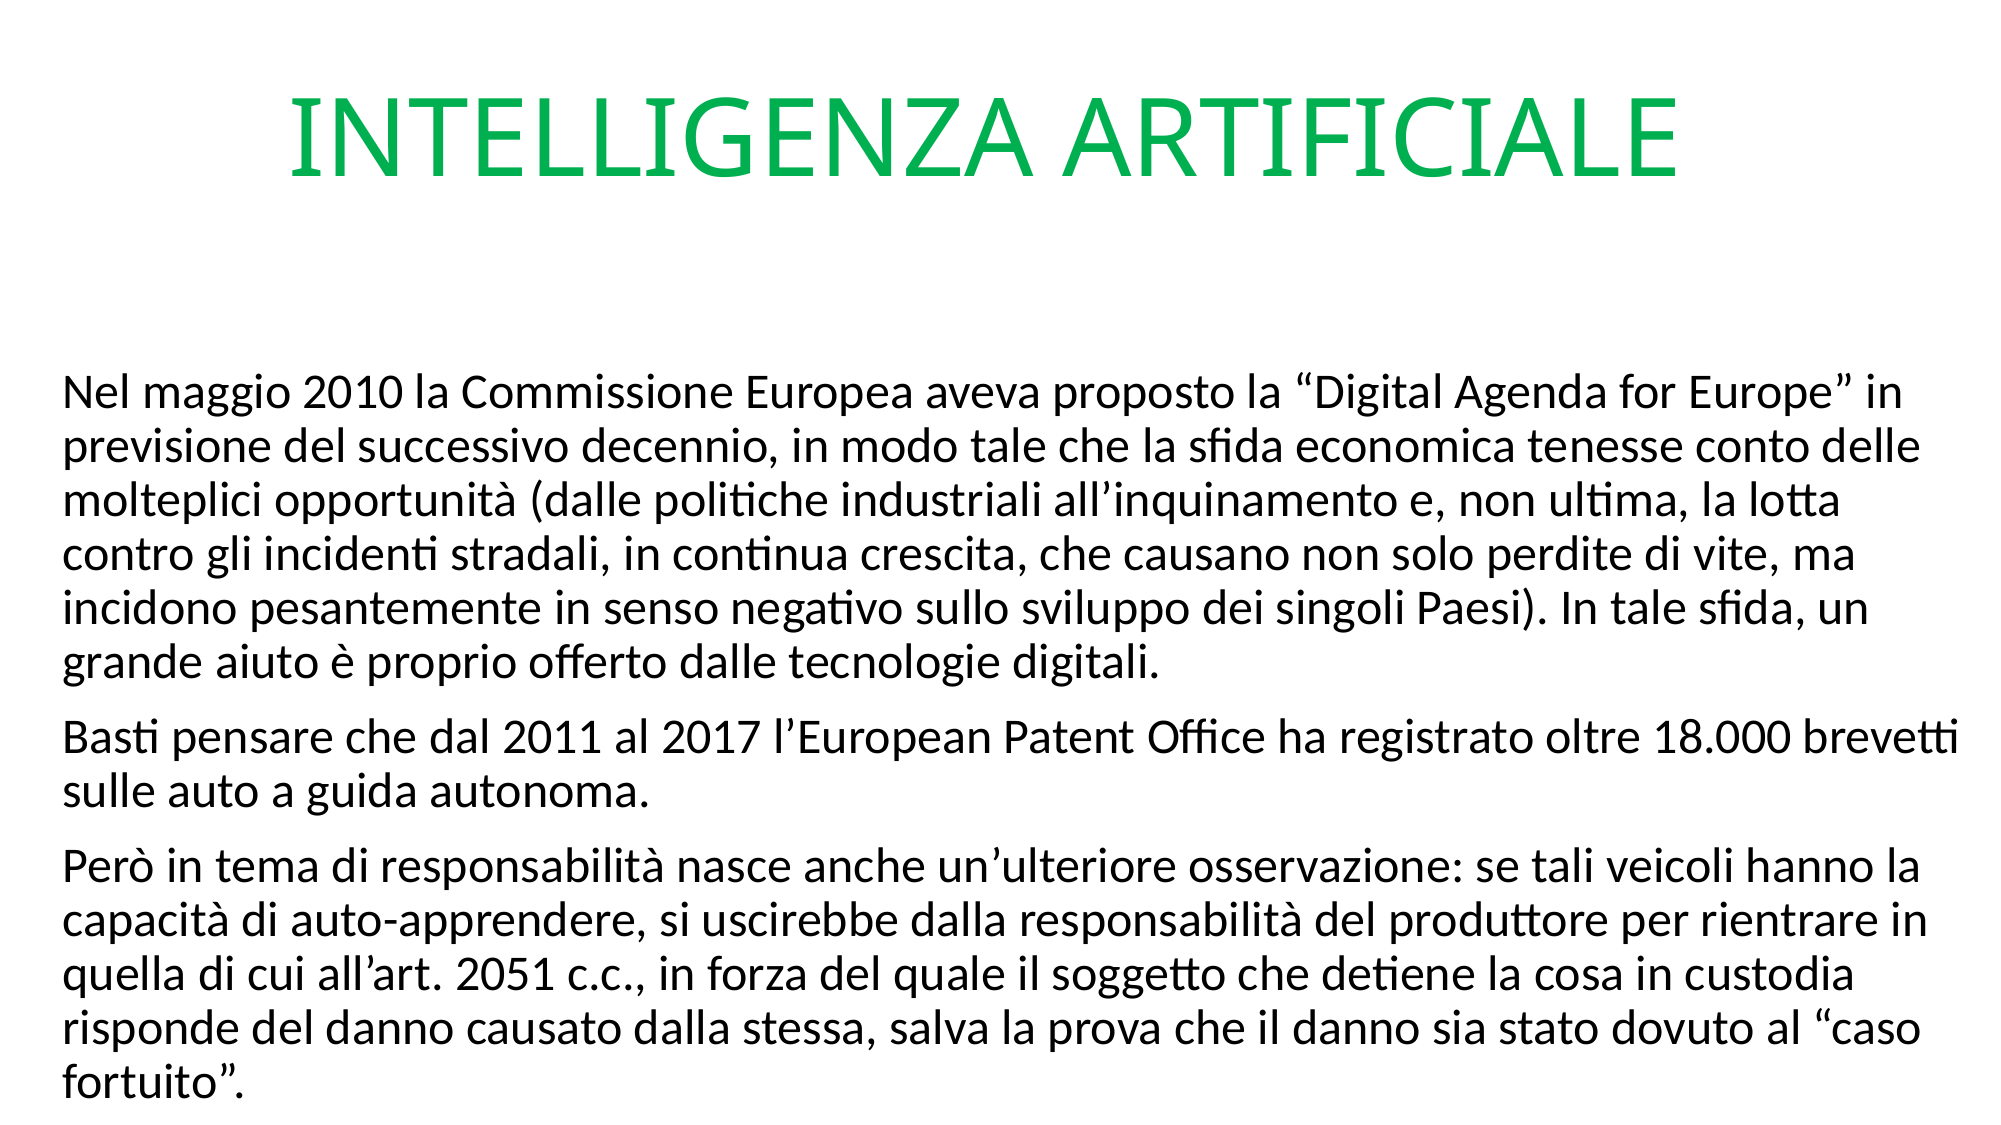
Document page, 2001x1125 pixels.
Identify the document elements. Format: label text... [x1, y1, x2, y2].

subtitle Nel maggio 2010 la Commissione Europea aveva proposto la “Digital Agenda for Europe” in previsione del successivo decennio, in modo tale che la sfida economica tenesse conto delle molteplici opportunità (dalle politiche industriali all’inquinamento e, non ultima, la lotta contro gli incidenti stradali, in continua crescita, che causano non solo perdite di vite, ma incidono pesantemente in senso negativo sullo sviluppo dei singoli Paesi). In tale sfida, un grande aiuto è proprio offerto dalle tecnologie digitali. Basti pensare che dal 2011 al 2017 l’European Patent Office ha registrato oltre 18.000 brevetti sulle auto a guida autonoma. Però in tema di responsabilità nasce anche un’ulteriore osservazione: se tali veicoli hanno la capacità di auto-apprendere, si uscirebbe dalla responsabilità del produttore per rientrare in quella di cui all’art. 2051 c.c., in forza del quale il soggetto che detiene la cosa in custodia risponde del danno causato dalla stessa, salva la prova che il danno sia stato dovuto al “caso fortuito”. In realtà riteniamo che un’auto a guida autonoma, così com’è in progetto, non goda del requisito assoluto dell’i.a. dell’auto-apprendimento e auto-implementazione (su cui torneremo alla fine), mentre la programmazione del veicolo, pur avanzata, è seguita dalle regole di processo costruttivo dell’azienda di riferimento che, proprio tramite il test stradale, sperimenta tutte le soluzioni possibili, raccogliendo i dati e aggiornandoli di volta in volta. Va quindi a escludere i casi di intervento del guidatore che, se presente, aprirebbe un’ipotesi di accertamento e definizione della responsabilità con le inerenti ulteriori difficoltà di accertamento. [47, 0, 1987, 1125]
